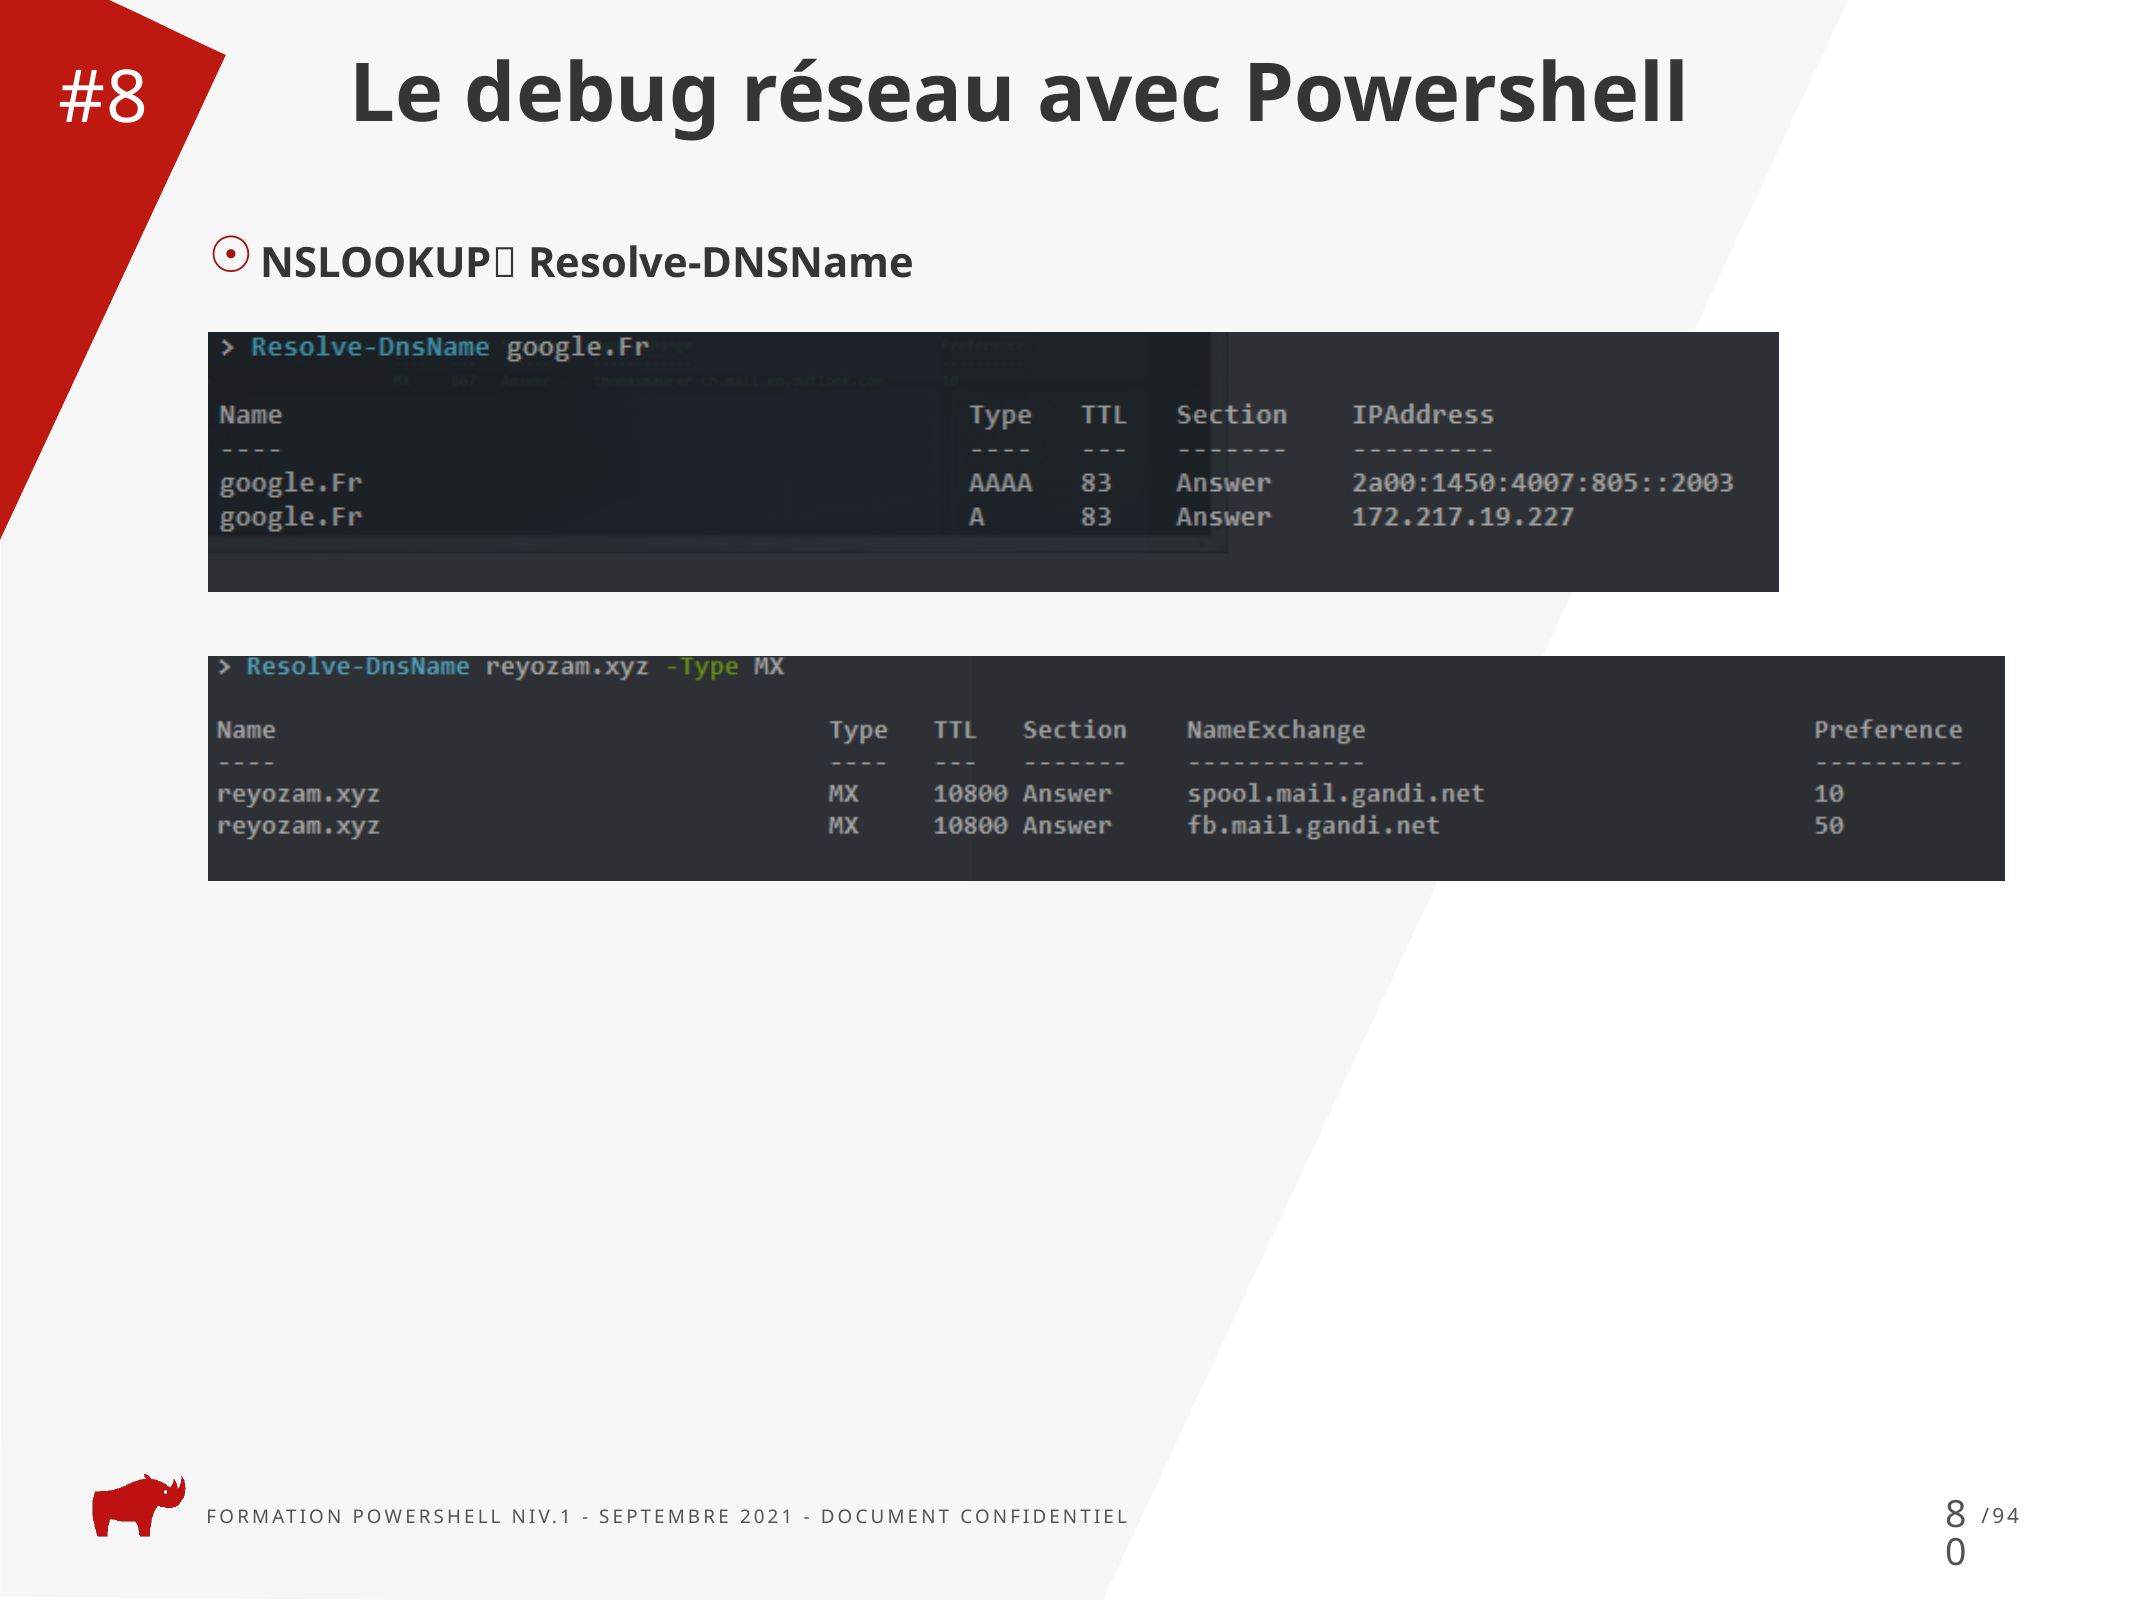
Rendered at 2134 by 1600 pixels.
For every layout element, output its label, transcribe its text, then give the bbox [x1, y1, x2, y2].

text_box NSLOOKUP Resolve-DNSName [208, 211, 2090, 1340]
picture [208, 656, 2005, 881]
picture [44, 1440, 230, 1572]
slide_number 80 [1936, 1481, 1979, 1538]
text_box #8 [50, 40, 157, 145]
title Le debug réseau avec Powershell [340, 0, 2134, 147]
picture [208, 332, 1780, 592]
